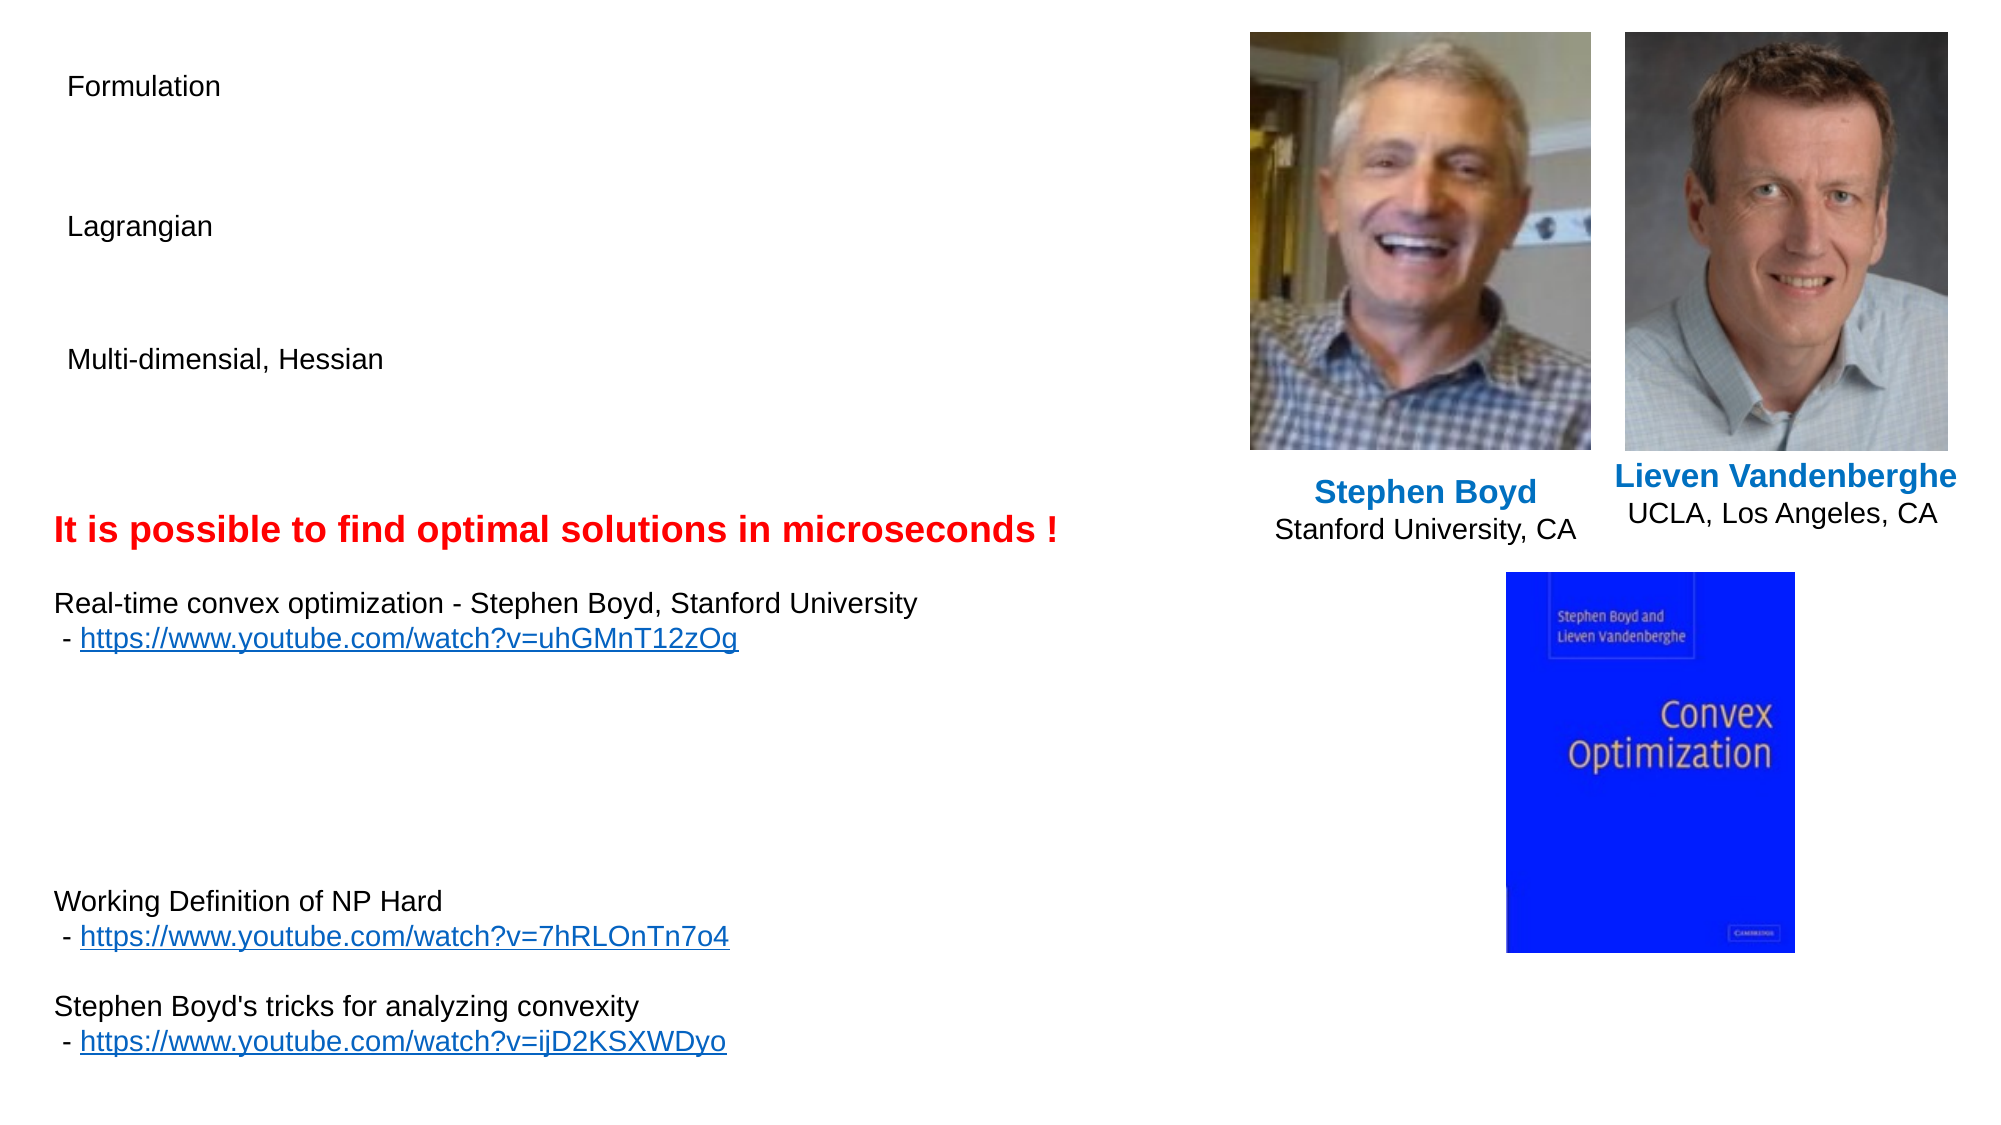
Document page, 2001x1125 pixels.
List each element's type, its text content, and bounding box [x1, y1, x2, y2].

text_box Working Definition of NP Hard - https://www.youtube.com/watch?v=7hRLOnTn7o4 Stephen Boyd's tricks for analyzing convexity - https://www.youtube.com/watch?v=ijD2KSXWDyo [39, 875, 957, 1100]
text_box Formulation Lagrangian [52, 59, 333, 250]
text_box Stephen Boyd Stanford University, CA [1250, 494, 1601, 553]
picture [1250, 32, 1591, 488]
text_box Multi-dimensial, Hessian [52, 333, 970, 383]
text_box Lieven Vandenberghe UCLA, Los Angeles, CA [1588, 447, 1984, 537]
text_box It is possible to find optimal solutions in microseconds ! Real-time convex optimization - Stephen Boyd, Stanford University - https://www.youtube.com/watch?v=uhGMnT12zOg [39, 497, 1097, 662]
picture [1506, 572, 1795, 954]
picture [1624, 32, 1948, 451]
